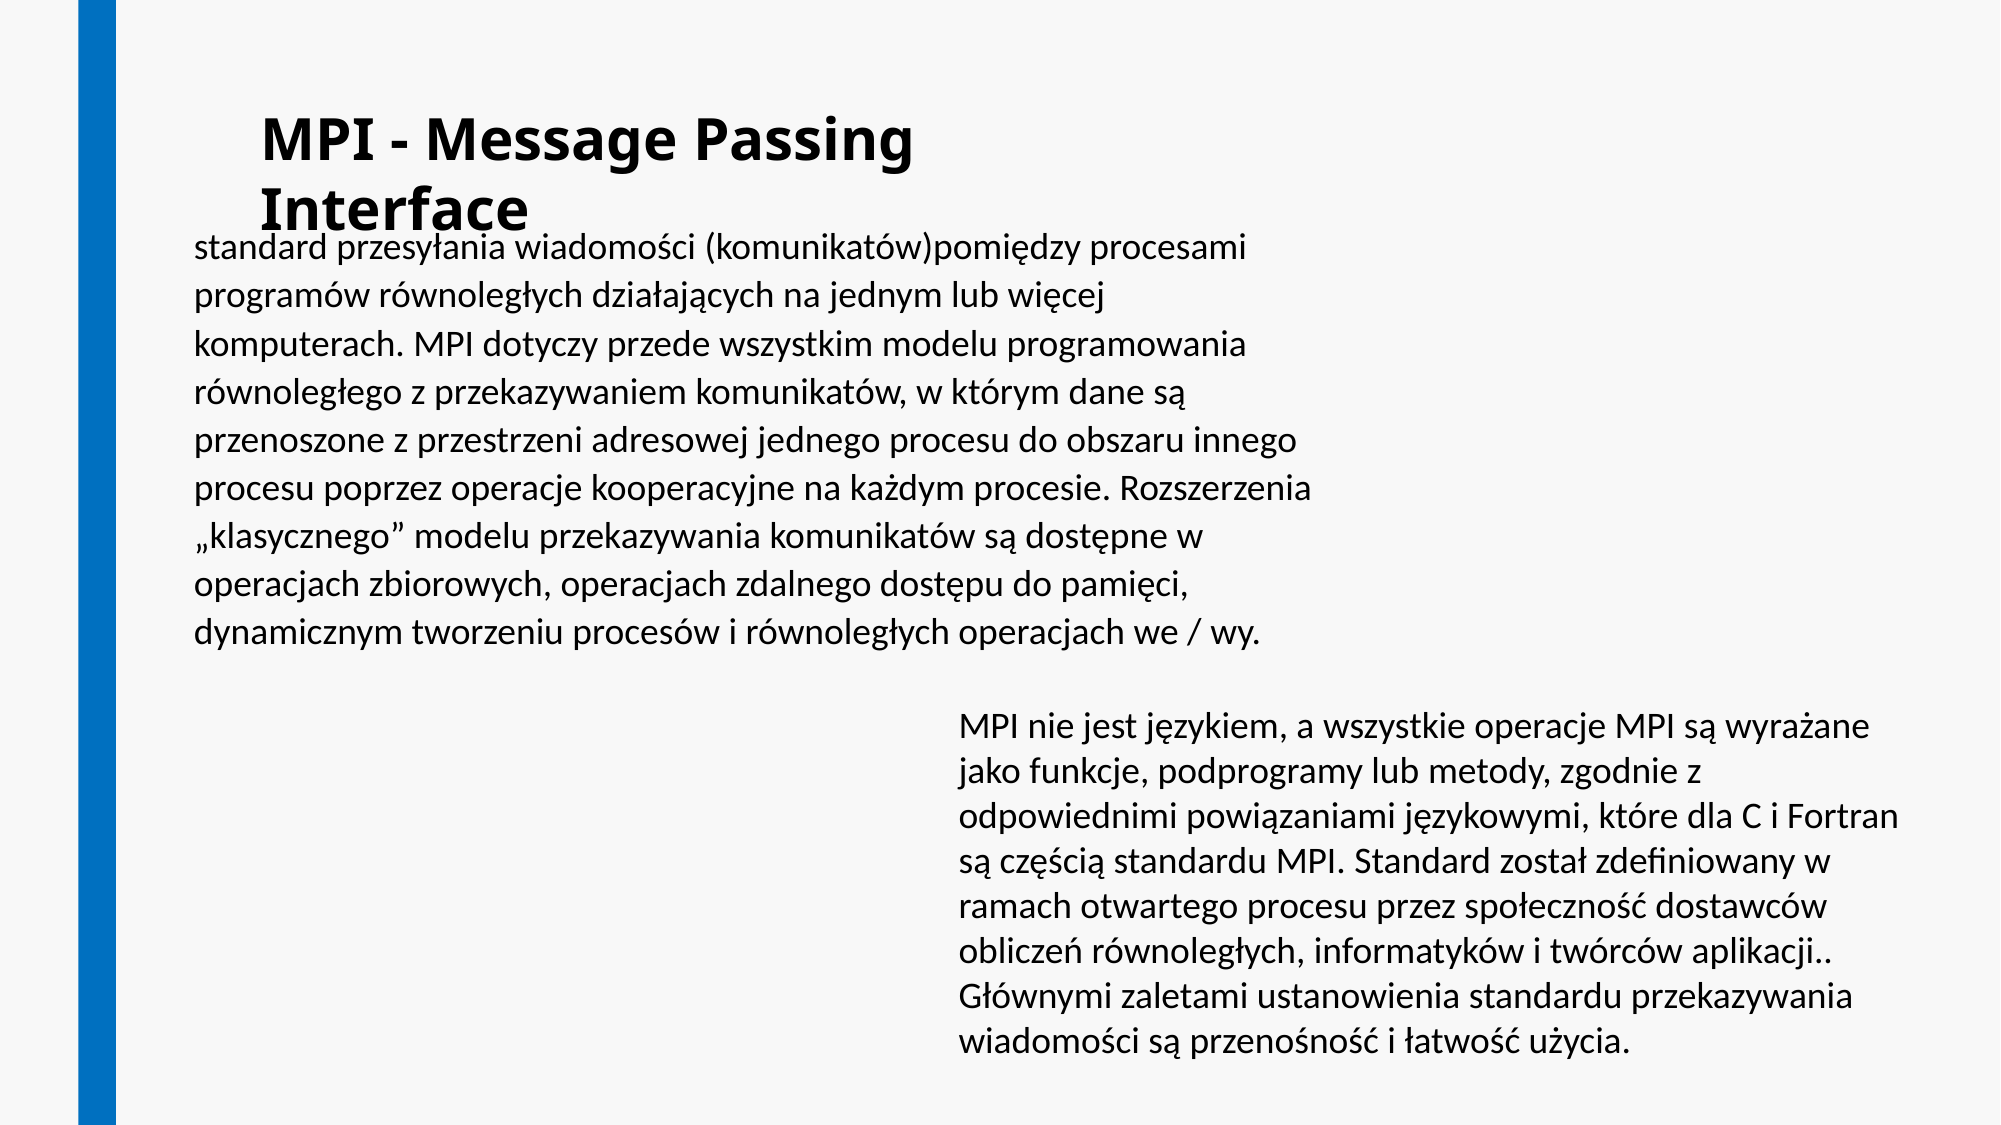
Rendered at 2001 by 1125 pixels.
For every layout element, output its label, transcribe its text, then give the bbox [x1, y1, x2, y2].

text_box MPI nie jest językiem, a wszystkie operacje MPI są wyrażane jako funkcje, podprogramy lub metody, zgodnie z odpowiednimi powiązaniami językowymi, które dla C i Fortran są częścią standardu MPI. Standard został zdefiniowany w ramach otwartego procesu przez społeczność dostawców obliczeń równoległych, informatyków i twórców aplikacji.. Głównymi zaletami ustanowienia standardu przekazywania wiadomości są przenośność i łatwość użycia. [943, 693, 1944, 1069]
text_box MPI - Message Passing Interface [245, 94, 1105, 211]
text_box standard przesyłania wiadomości (komunikatów)pomiędzy procesami programów równoległych działających na jednym lub więcej komputerach. MPI dotyczy przede wszystkim modelu programowania równoległego z przekazywaniem komunikatów, w którym dane są przenoszone z przestrzeni adresowej jednego procesu do obszaru innego procesu poprzez operacje kooperacyjne na każdym procesie. Rozszerzenia „klasycznego” modelu przekazywania komunikatów są dostępne w operacjach zbiorowych, operacjach zdalnego dostępu do pamięci, dynamicznym tworzeniu procesów i równoległych operacjach we / wy. [179, 211, 1338, 660]
